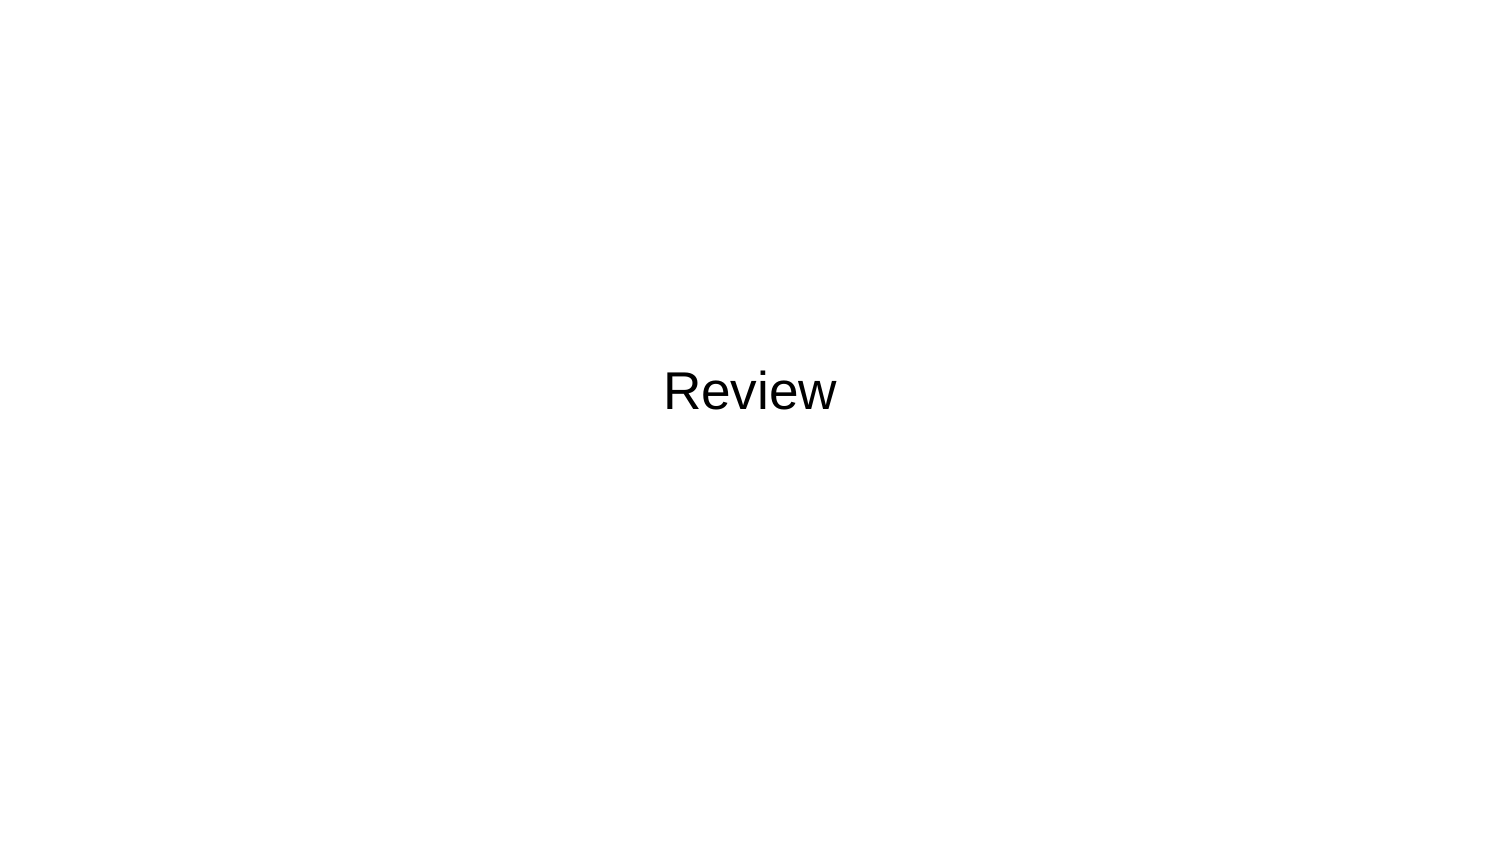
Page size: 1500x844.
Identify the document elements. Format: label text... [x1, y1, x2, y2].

title Review [51, 341, 1449, 436]
